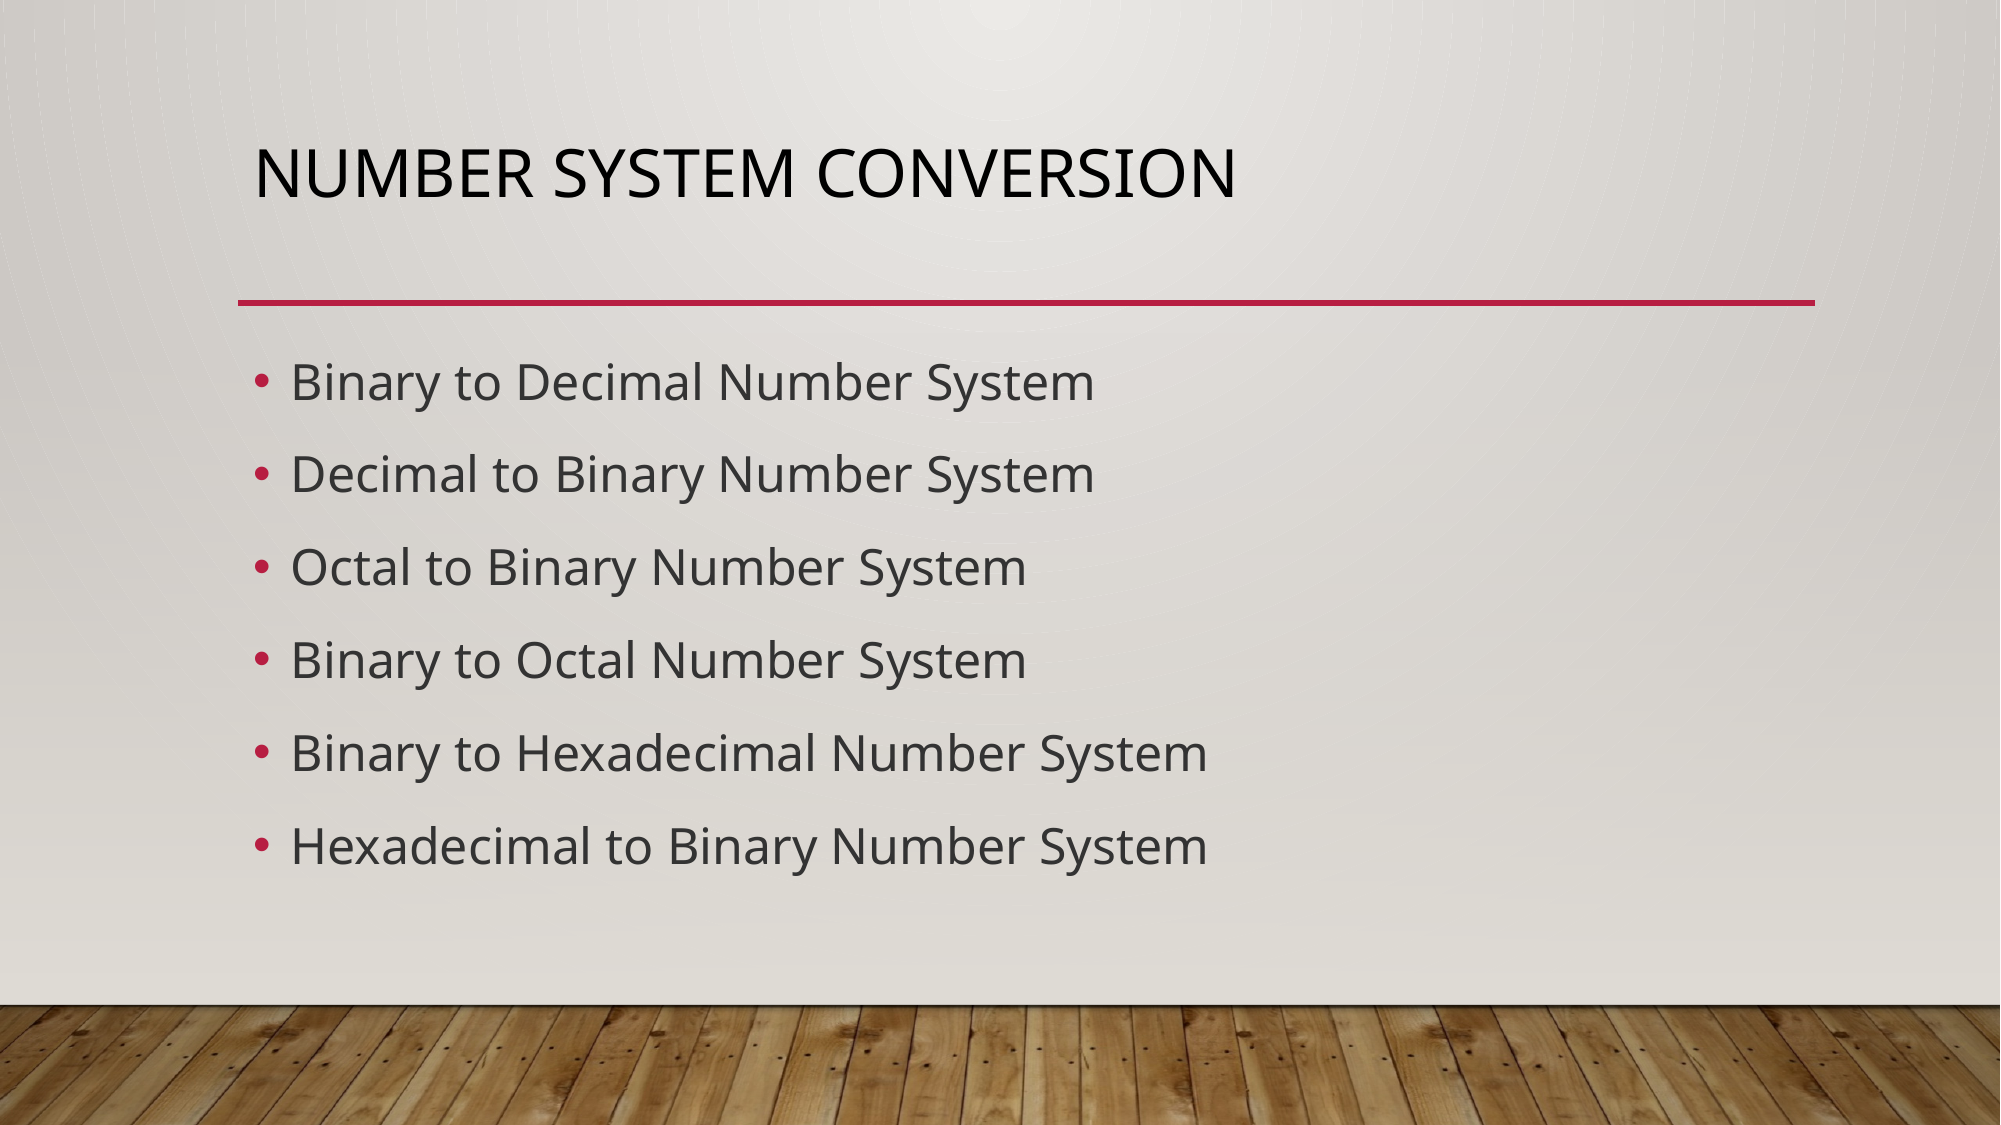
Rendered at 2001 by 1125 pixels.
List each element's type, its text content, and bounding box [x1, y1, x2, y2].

picture [0, 1005, 2000, 1125]
title Number System Conversion [238, 131, 1814, 305]
list Binary to Decimal Number System Decimal to Binary Number System Octal to Binary Number System Binary to Octal Number System Binary to Hexadecimal Number System Hexadecimal to Binary Number System [238, 330, 1814, 897]
